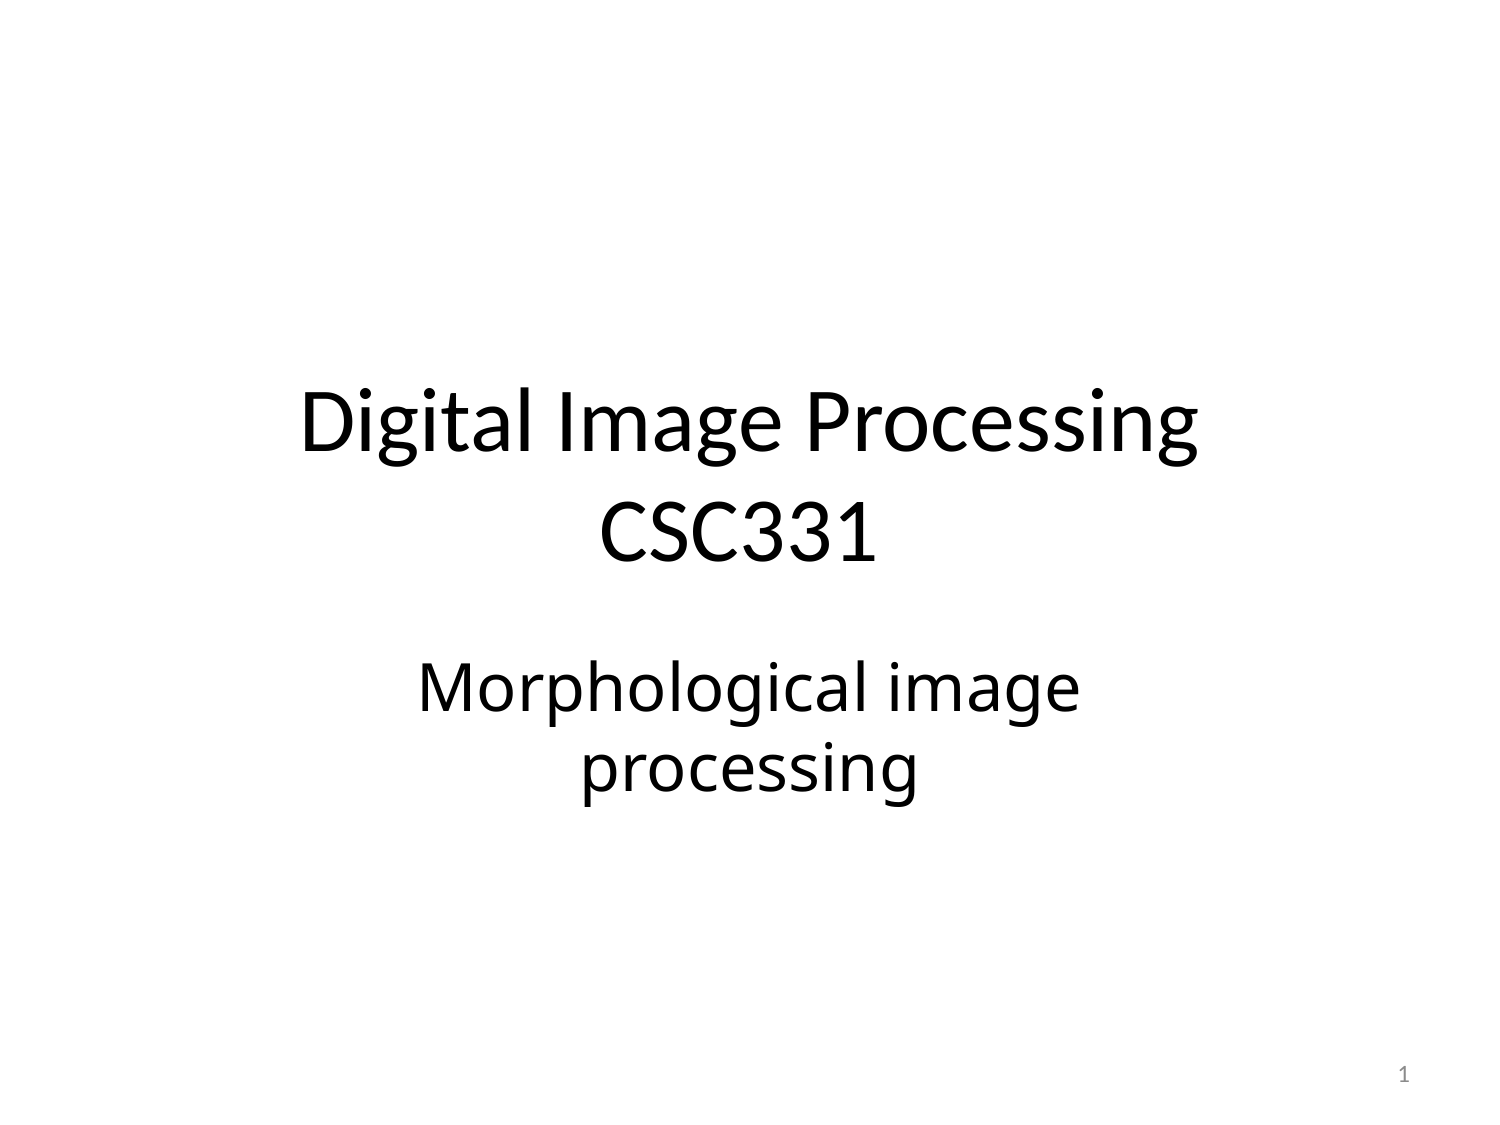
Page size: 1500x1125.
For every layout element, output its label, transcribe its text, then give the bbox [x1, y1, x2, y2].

slide_number 1 [1074, 1042, 1425, 1103]
title Digital Image Processing CSC331 [112, 349, 1388, 591]
subtitle Morphological image processing [225, 637, 1275, 925]
